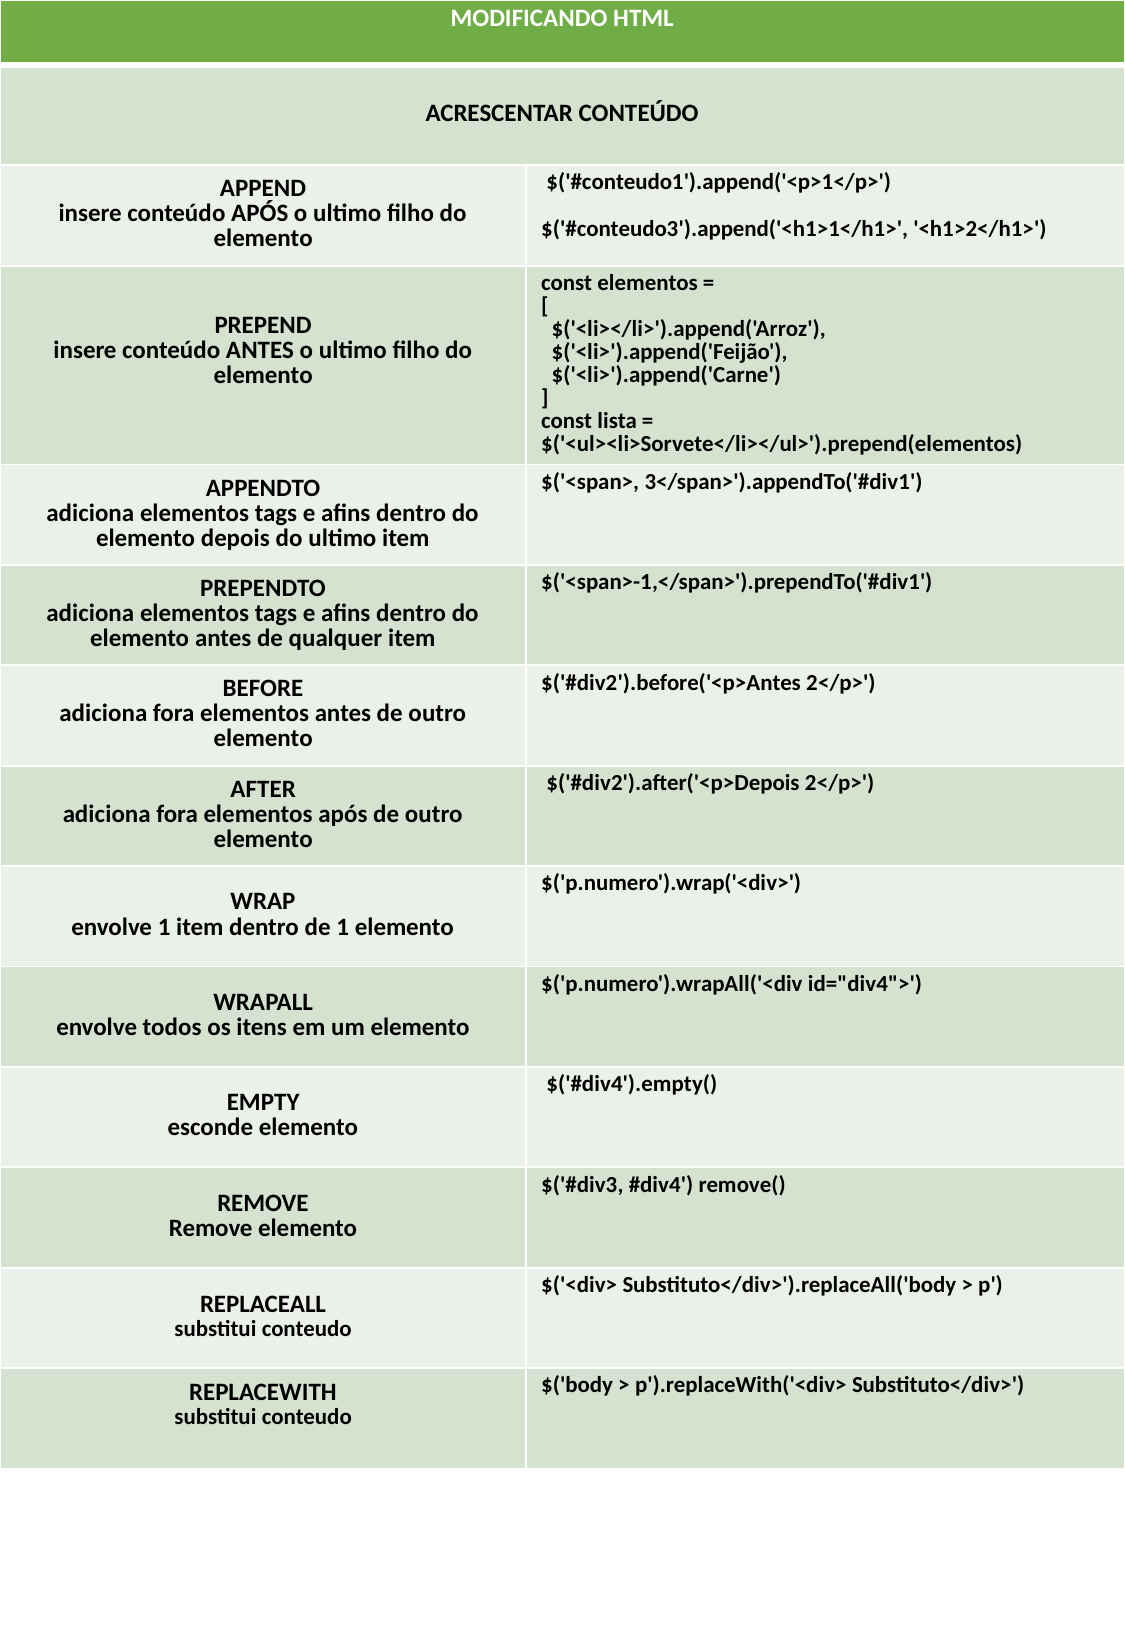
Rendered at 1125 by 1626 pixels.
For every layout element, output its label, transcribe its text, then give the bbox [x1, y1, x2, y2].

table_cell REPLACEWITH substitui conteudo [1, 1369, 525, 1468]
table_cell $('#div2').before('<p>Antes 2</p>') [527, 666, 1124, 765]
table_cell EMPTY esconde elemento [1, 1068, 525, 1166]
table_cell const elementos = [ $('<li></li>').append('Arroz'), $('<li>').append('Feijão'), $('<li>').append('Carne') ] const lista = $('<ul><li>Sorvete</li></ul>').prepend(elementos) [527, 267, 1124, 464]
table_cell APPEND insere conteúdo APÓS o ultimo filho do elemento [1, 166, 525, 265]
table_cell $('#div2').after('<p>Depois 2</p>') [527, 767, 1124, 865]
table_cell WRAPALL envolve todos os itens em um elemento [1, 967, 525, 1066]
table_cell $('#div3, #div4') remove() [527, 1168, 1124, 1267]
table_cell $('<div> Substituto</div>').replaceAll('body > p') [527, 1269, 1124, 1367]
table_cell REMOVE Remove elemento [1, 1168, 525, 1267]
table_cell REPLACEALL substitui conteudo [1, 1269, 525, 1367]
table_cell $('#conteudo1').append('<p>1</p>') $('#conteudo3').append('<h1>1</h1>', '<h1>2</h1>') [527, 166, 1124, 265]
table_cell WRAP envolve 1 item dentro de 1 elemento [1, 867, 525, 966]
table_cell PREPENDTO adiciona elementos tags e afins dentro do elemento antes de qualquer item [1, 566, 525, 664]
table_cell $('body > p').replaceWith('<div> Substituto</div>') [527, 1369, 1124, 1468]
table_cell $('#div4').empty() [527, 1068, 1124, 1166]
table_header MODIFICANDO HTML [1, 1, 1124, 62]
table_cell ACRESCENTAR CONTEÚDO [1, 68, 1124, 164]
table_cell AFTER adiciona fora elementos após de outro elemento [1, 767, 525, 865]
table_cell $('p.numero').wrapAll('<div id="div4">') [527, 967, 1124, 1066]
table_cell $('p.numero').wrap('<div>') [527, 867, 1124, 966]
table_cell APPENDTO adiciona elementos tags e afins dentro do elemento depois do ultimo item [1, 465, 525, 564]
table_cell BEFORE adiciona fora elementos antes de outro elemento [1, 666, 525, 765]
table_cell PREPEND insere conteúdo ANTES o ultimo filho do elemento [1, 267, 525, 464]
table_cell $('<span>, 3</span>').appendTo('#div1') [527, 465, 1124, 564]
table_cell $('<span>-1,</span>').prependTo('#div1') [527, 566, 1124, 664]
